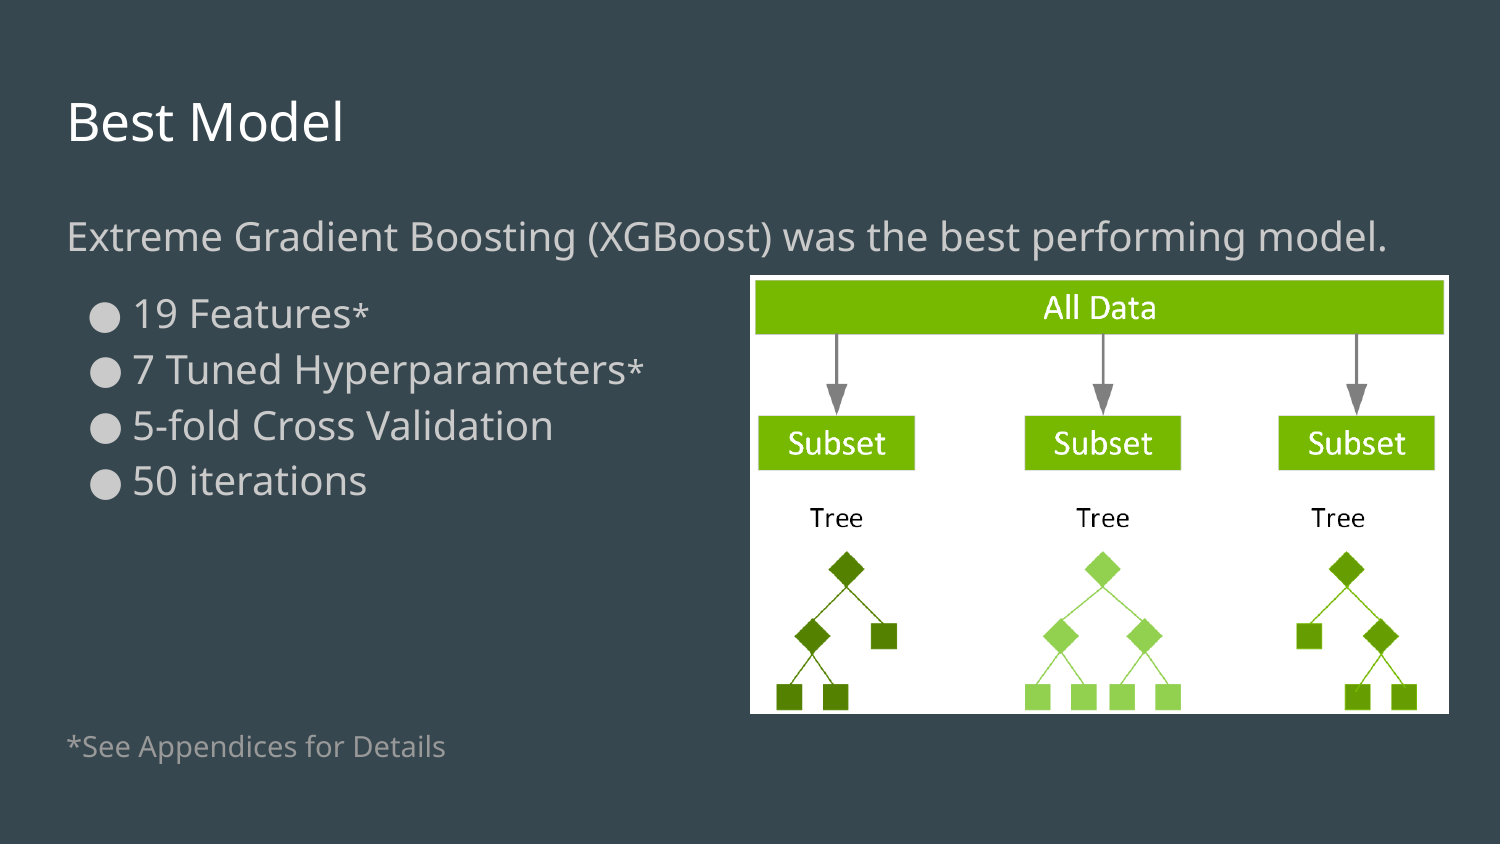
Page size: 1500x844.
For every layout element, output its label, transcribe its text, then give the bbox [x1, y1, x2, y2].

list Extreme Gradient Boosting (XGBoost) was the best performing model. 19 Features* 7 Tuned Hyperparameters* 5-fold Cross Validation 50 iterations [51, 189, 1449, 561]
text_box *See Appendices for Details [51, 713, 588, 798]
title Best Model [51, 72, 1449, 167]
picture [749, 275, 1450, 714]
